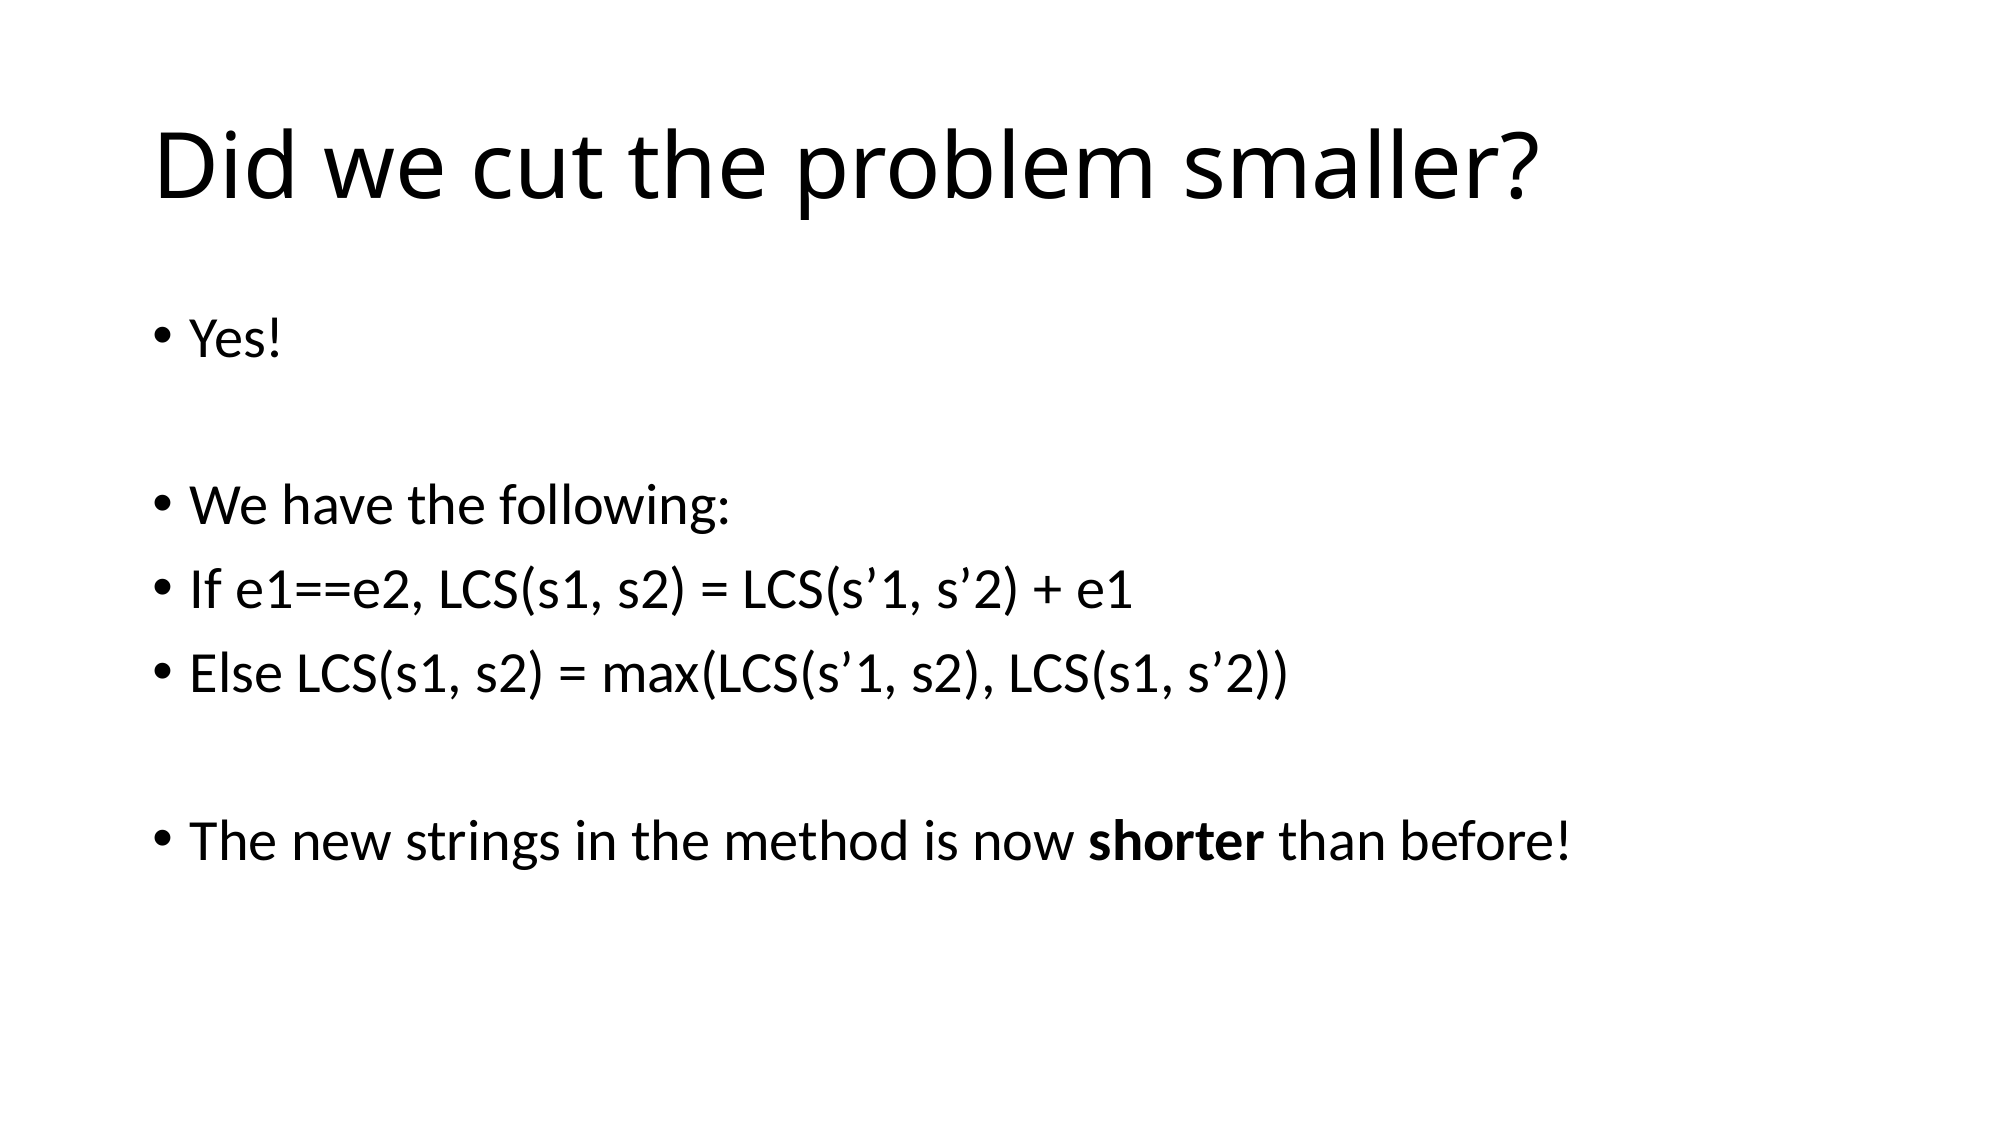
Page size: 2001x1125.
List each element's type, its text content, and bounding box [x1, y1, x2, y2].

list Yes! We have the following: If e1==e2, LCS(s1, s2) = LCS(s’1, s’2) + e1 Else LCS(s1, s2) = max(LCS(s’1, s2), LCS(s1, s’2)) The new strings in the method is now shorter than before! [137, 299, 1863, 1014]
title Did we cut the problem smaller? [137, 59, 1863, 278]
